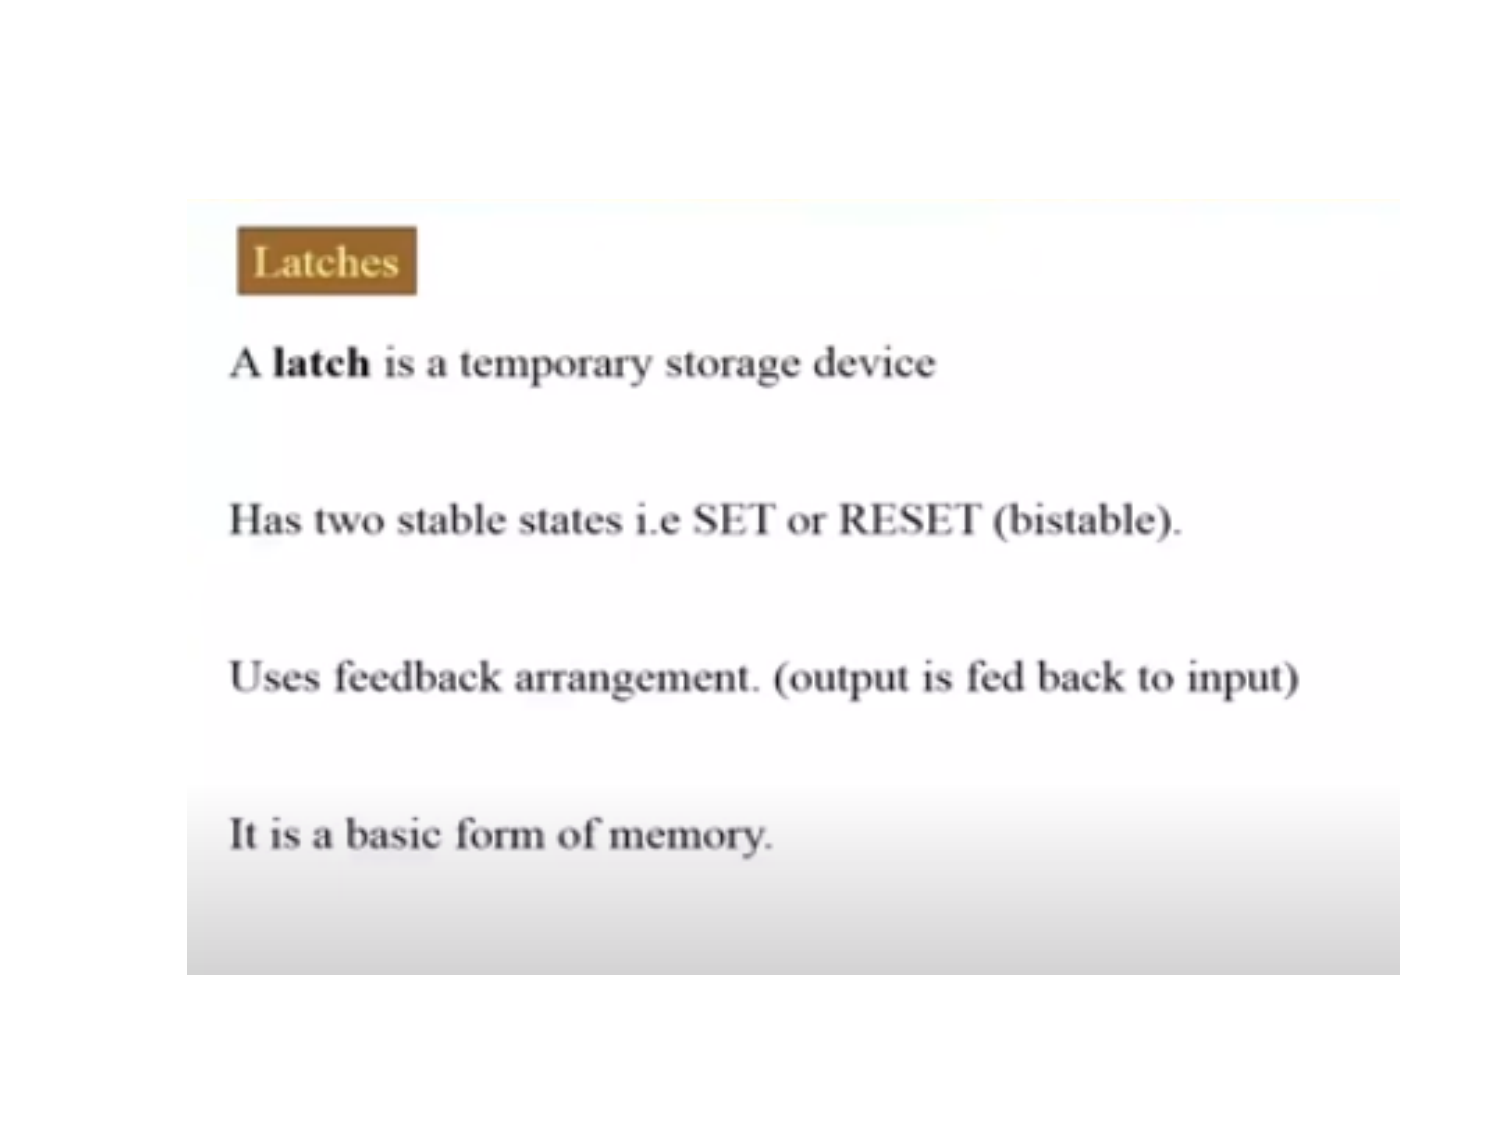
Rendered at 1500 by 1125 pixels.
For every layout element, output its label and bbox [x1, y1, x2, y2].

list [187, 199, 1401, 976]
